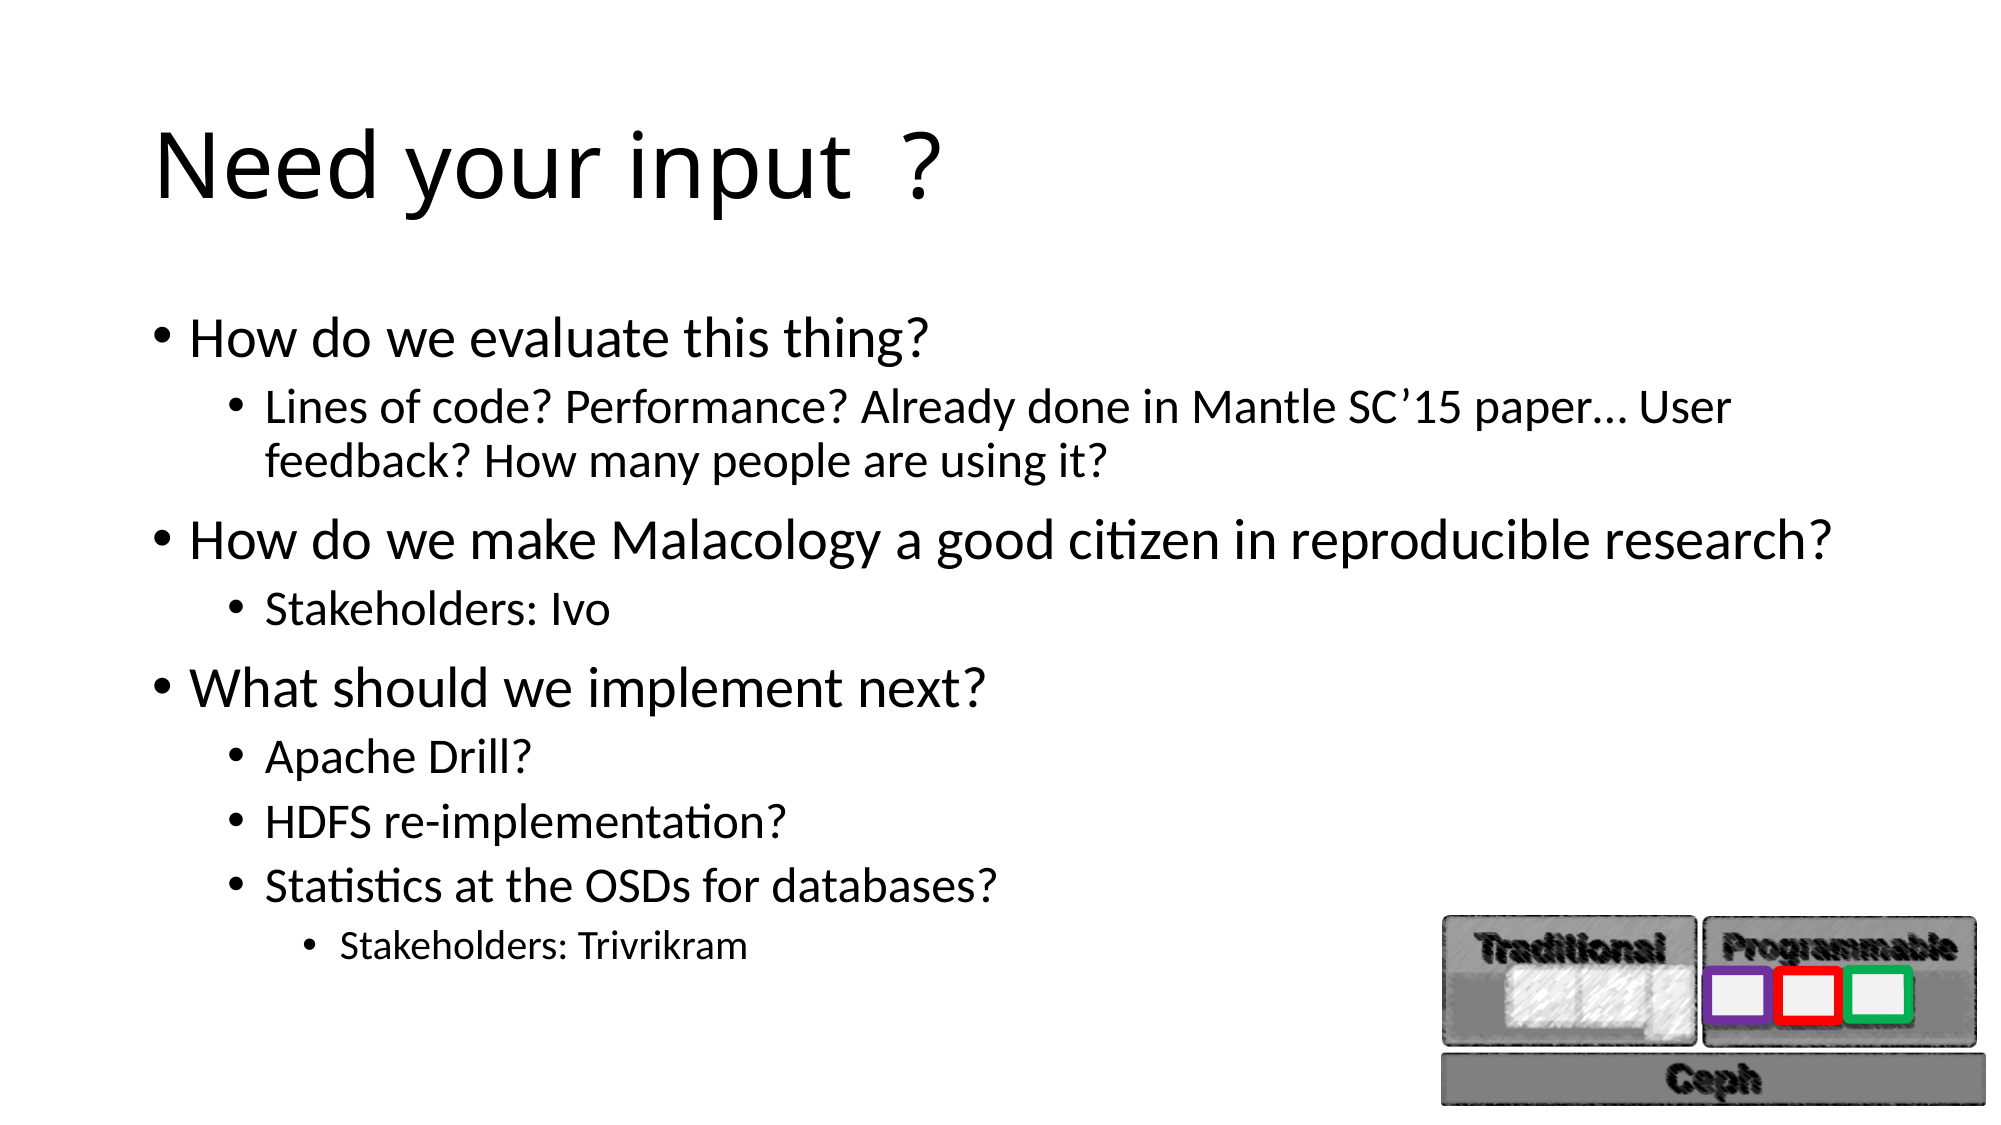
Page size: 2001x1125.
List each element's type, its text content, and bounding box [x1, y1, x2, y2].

picture [1441, 913, 1986, 1125]
title Need your input ? [137, 59, 1863, 278]
list How do we evaluate this thing? Lines of code? Performance? Already done in Mantle SC’15 paper… User feedback? How many people are using it? How do we make Malacology a good citizen in reproducible research? Stakeholders: Ivo What should we implement next? Apache Drill? HDFS re-implementation? Statistics at the OSDs for databases? Stakeholders: Trivrikram [137, 299, 1863, 1014]
